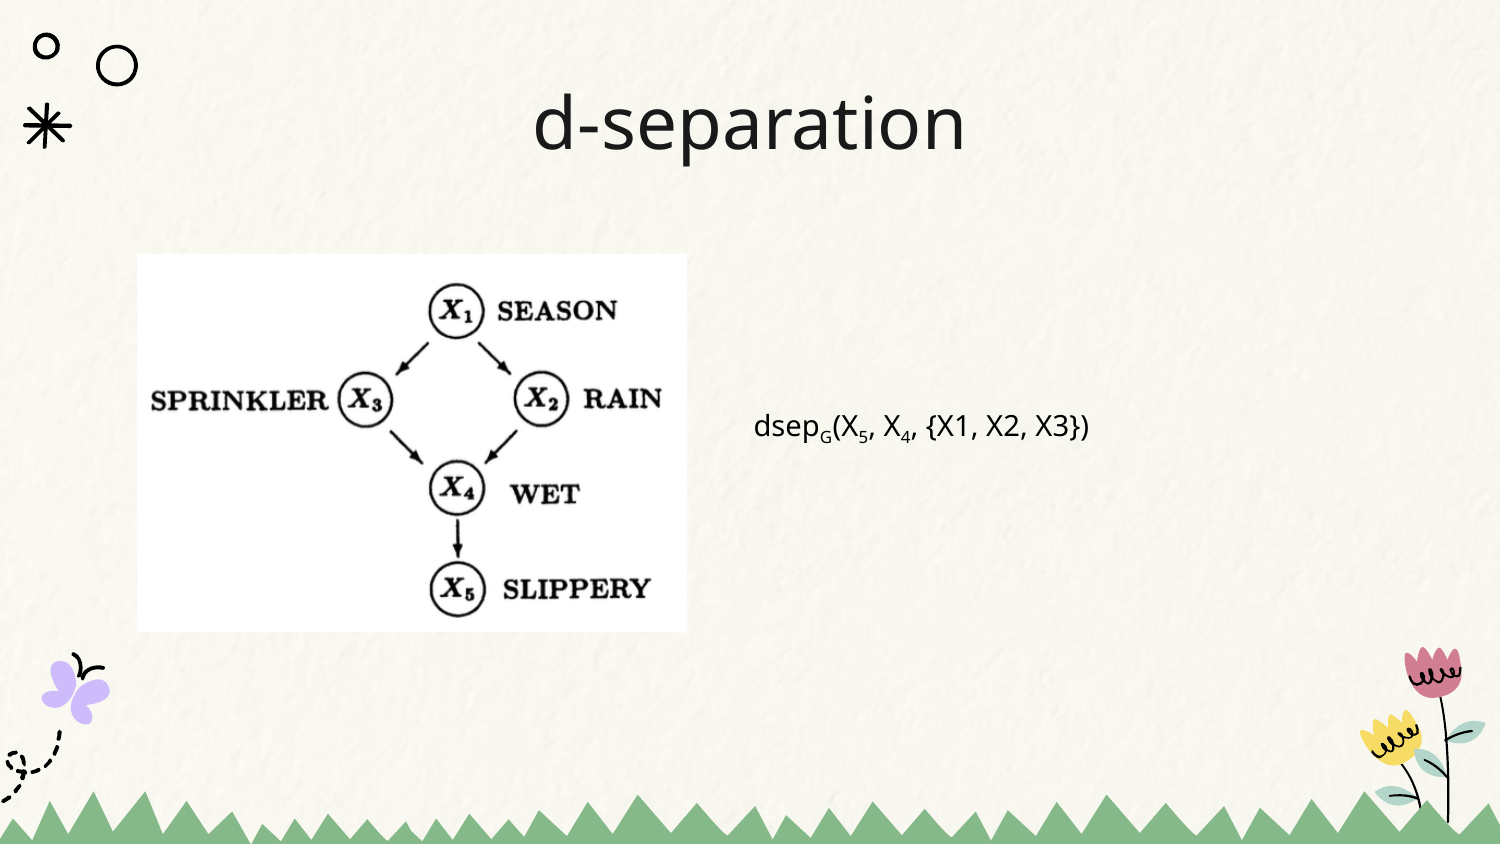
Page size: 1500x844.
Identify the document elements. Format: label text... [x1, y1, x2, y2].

picture [1404, 756, 1447, 820]
title d-separation [118, 72, 1382, 167]
picture [0, 0, 1500, 842]
text_box dsepG(X5, X4, {X1, X2, X3}) [738, 392, 1308, 462]
